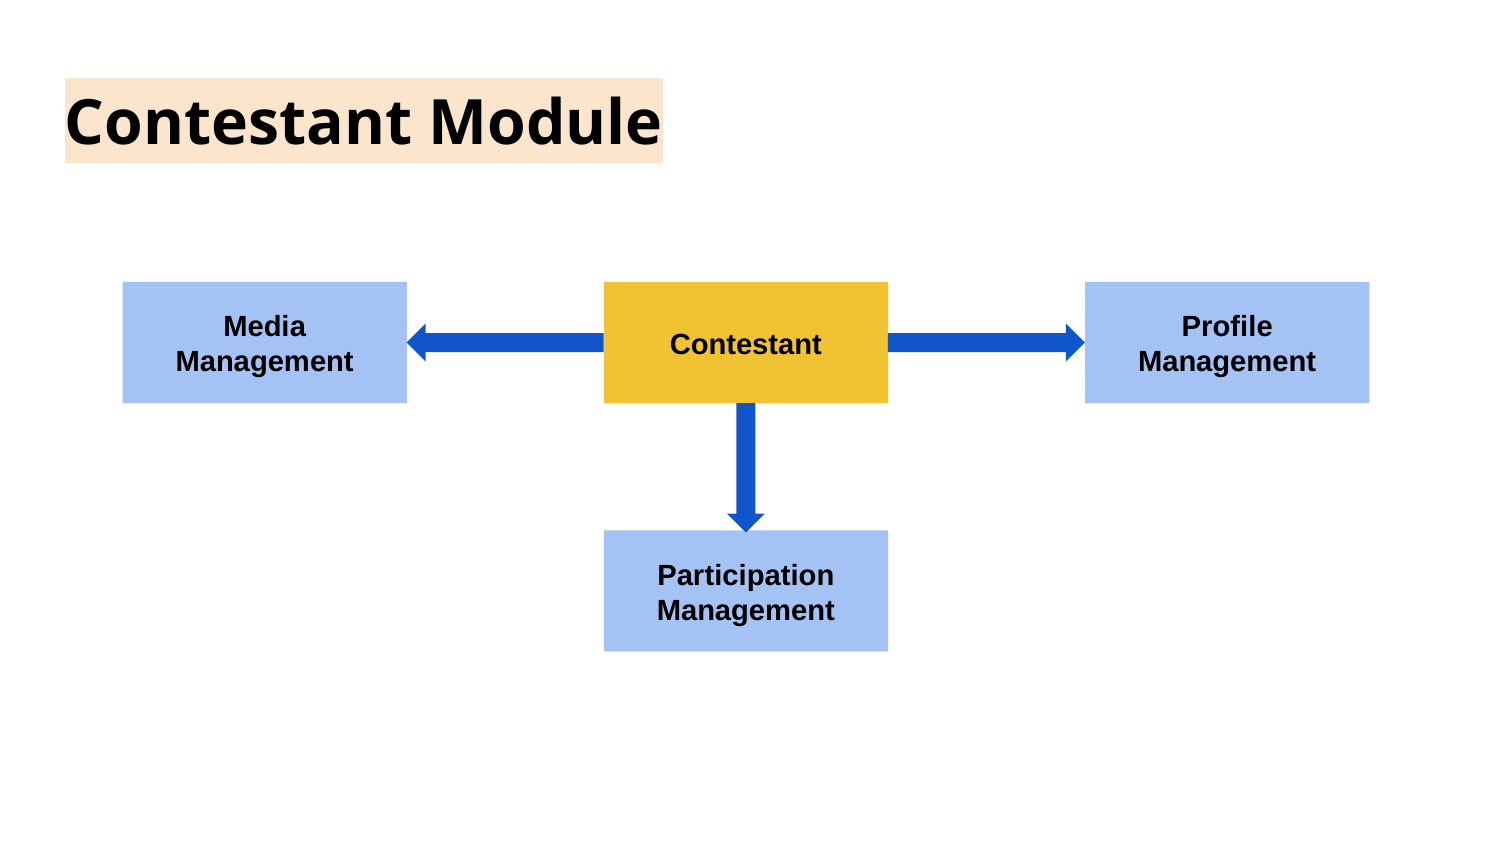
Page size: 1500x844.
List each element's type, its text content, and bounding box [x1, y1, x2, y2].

text_box Participation Management [603, 530, 889, 652]
text_box [887, 323, 1085, 362]
text_box Profile Management [1085, 281, 1370, 404]
text_box Media Management [122, 281, 407, 404]
text_box [406, 323, 604, 362]
text_box Contestant [603, 281, 889, 404]
text_box [726, 403, 765, 533]
title Contestant Module [49, 67, 1448, 173]
